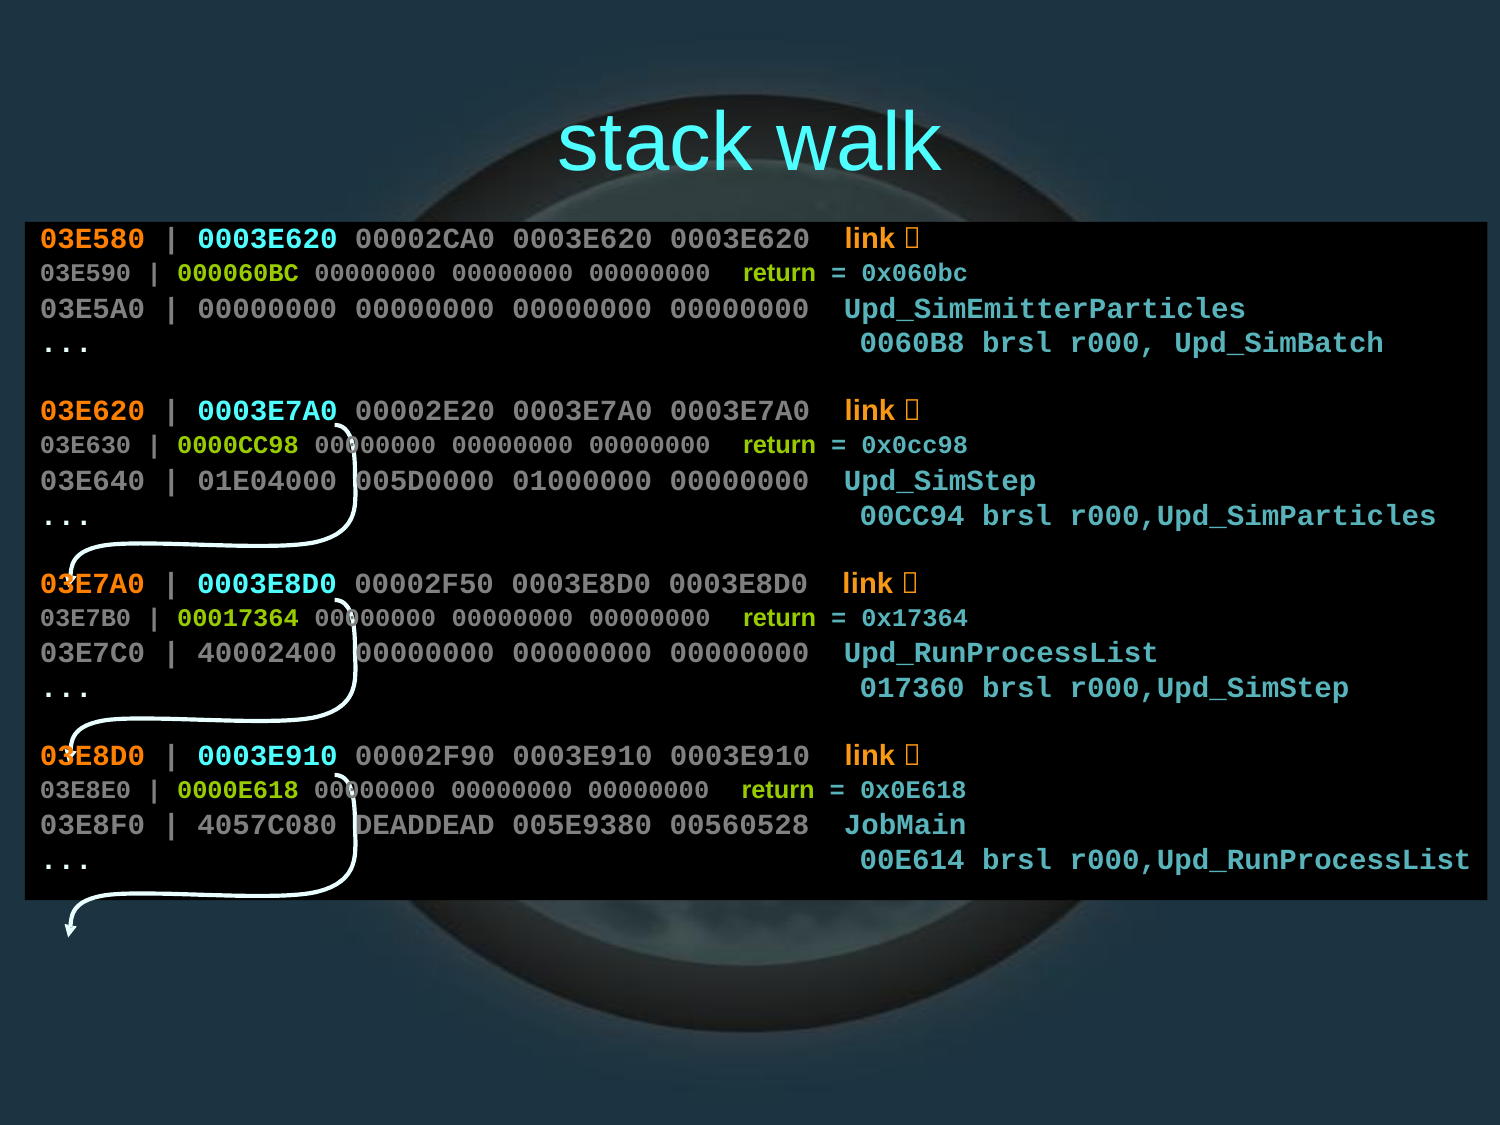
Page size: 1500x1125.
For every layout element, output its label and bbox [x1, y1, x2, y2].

text_box [0, 0, 1500, 1125]
